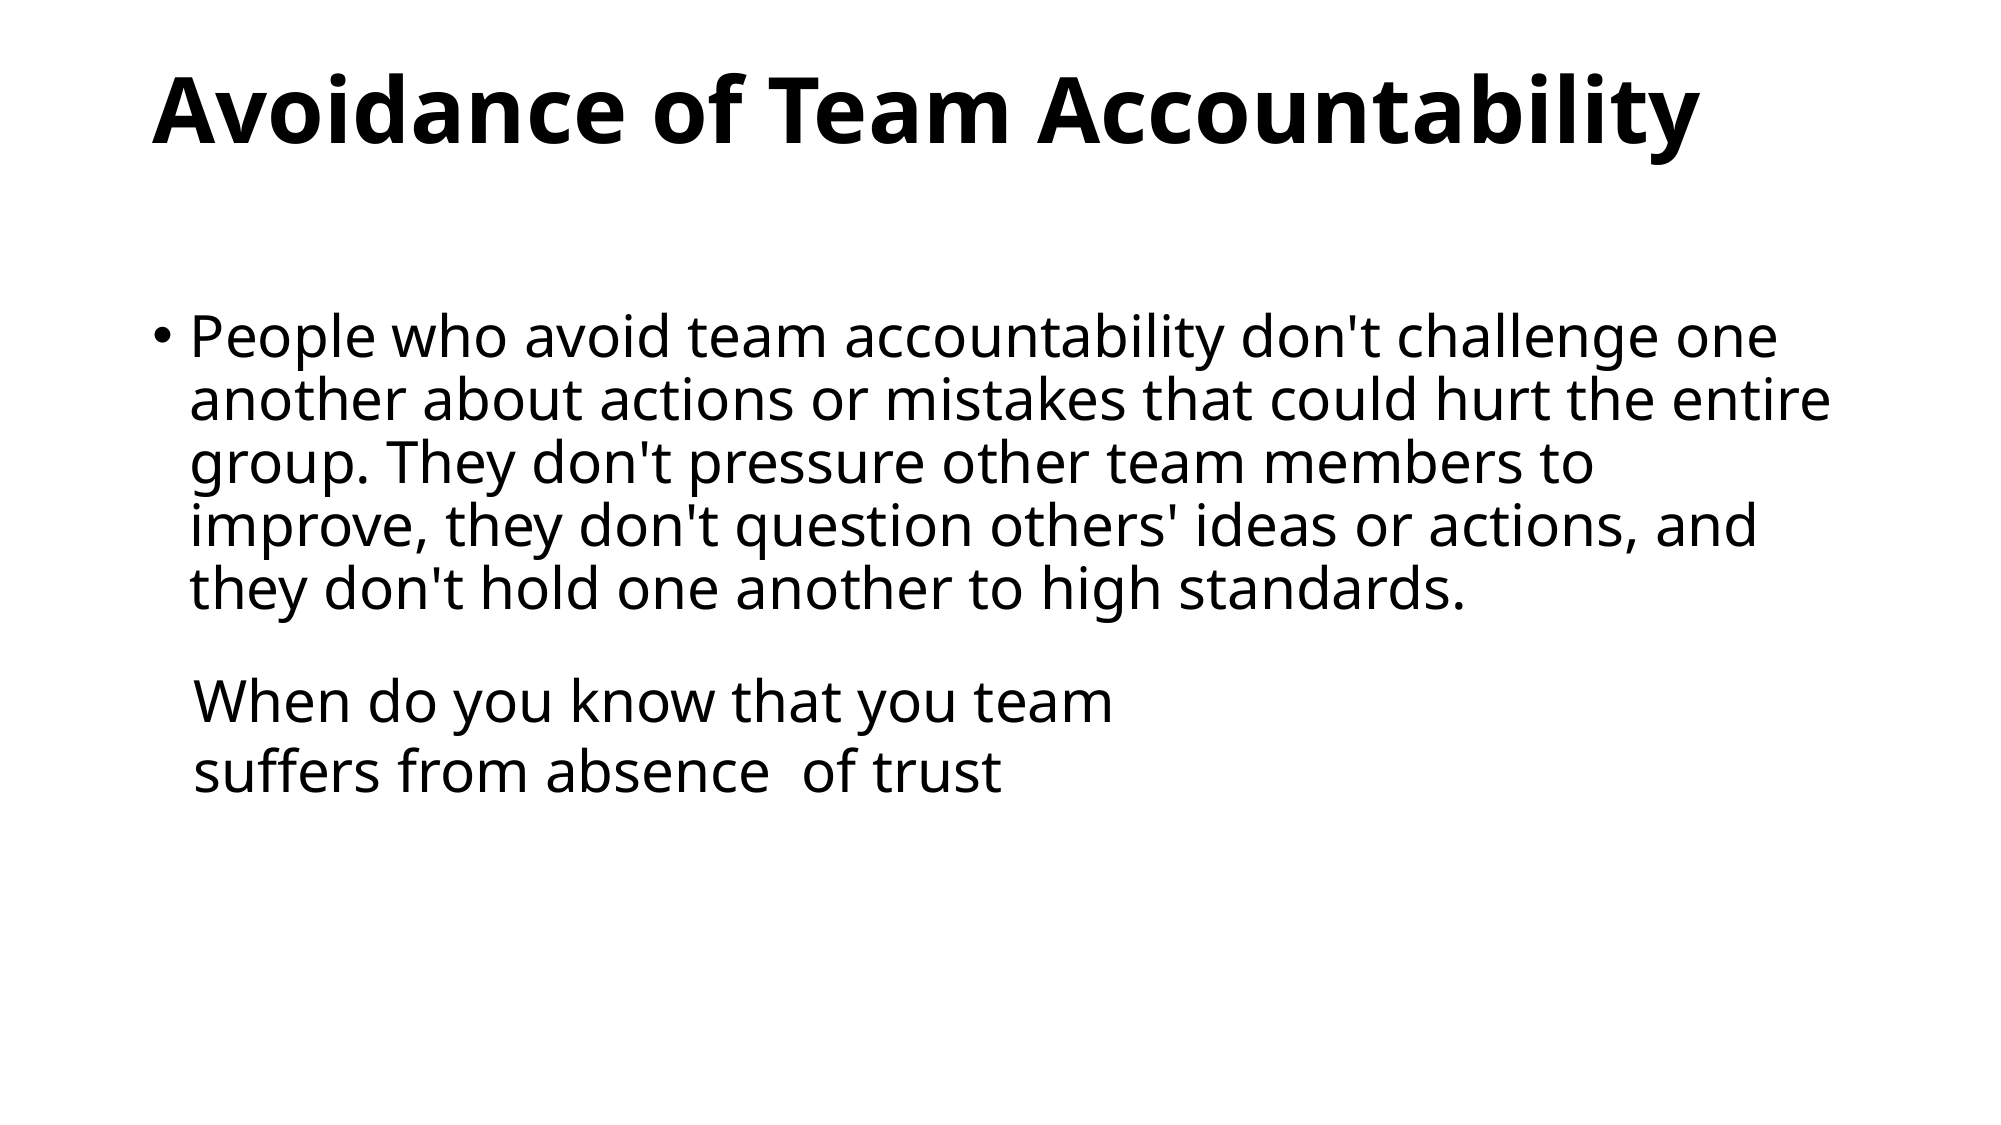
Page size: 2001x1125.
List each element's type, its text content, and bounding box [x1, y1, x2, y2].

title Avoidance of Team Accountability [137, 59, 1863, 278]
text_box When do you know that you team suffers from absence of trust [178, 656, 1179, 812]
list People who avoid team accountability don't challenge one another about actions or mistakes that could hurt the entire group. They don't pressure other team members to improve, they don't question others' ideas or actions, and they don't hold one another to high standards. [137, 299, 1863, 1014]
